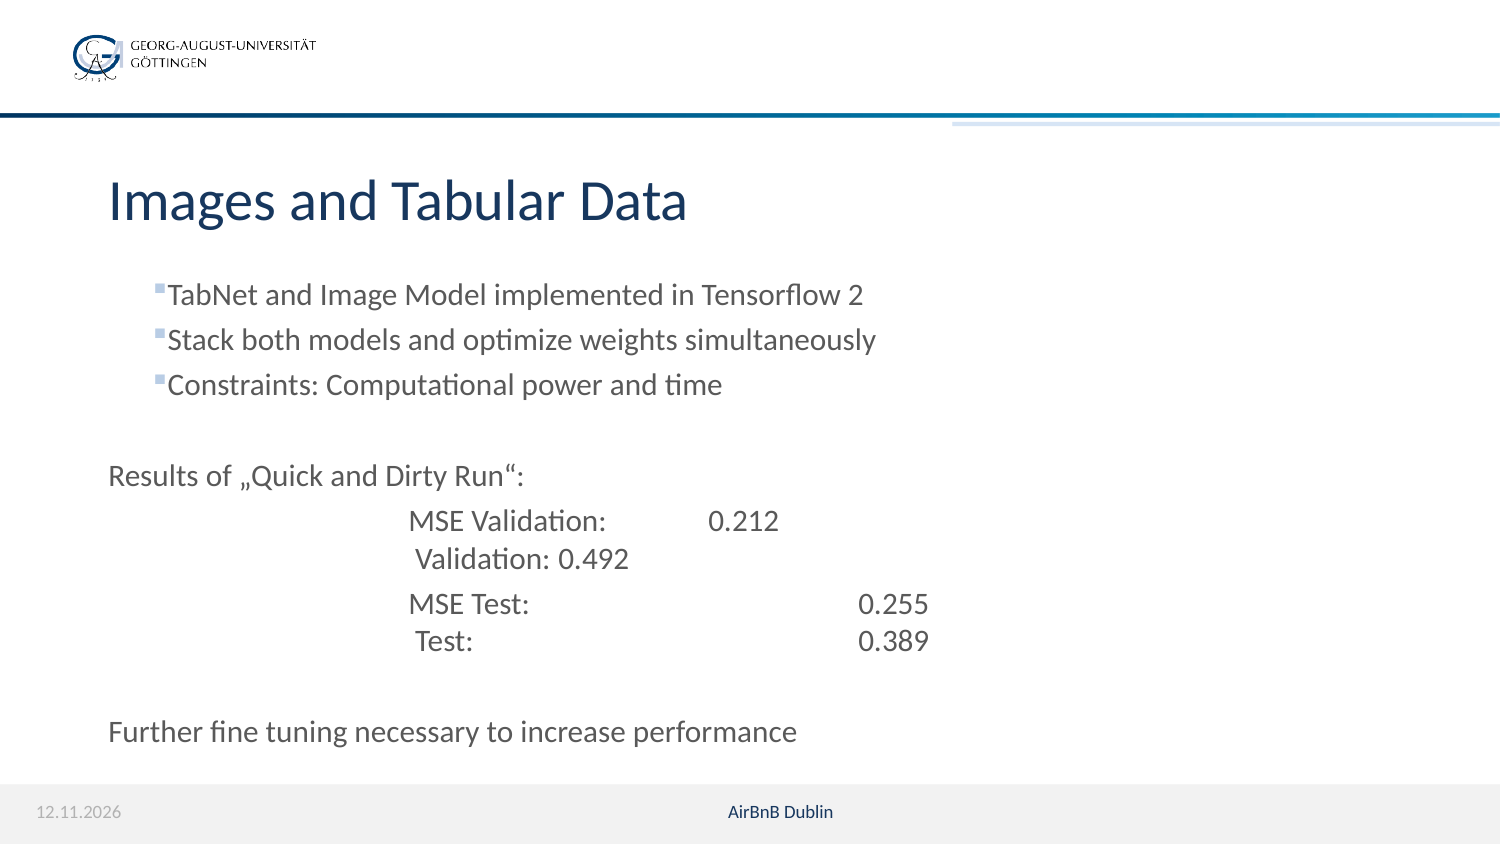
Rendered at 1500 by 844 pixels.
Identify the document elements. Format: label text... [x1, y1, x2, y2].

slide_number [35, 799, 205, 824]
title Images and Tabular Data [108, 162, 1359, 233]
picture [0, 0, 1500, 784]
footer AirBnB Dublin [284, 800, 1278, 824]
